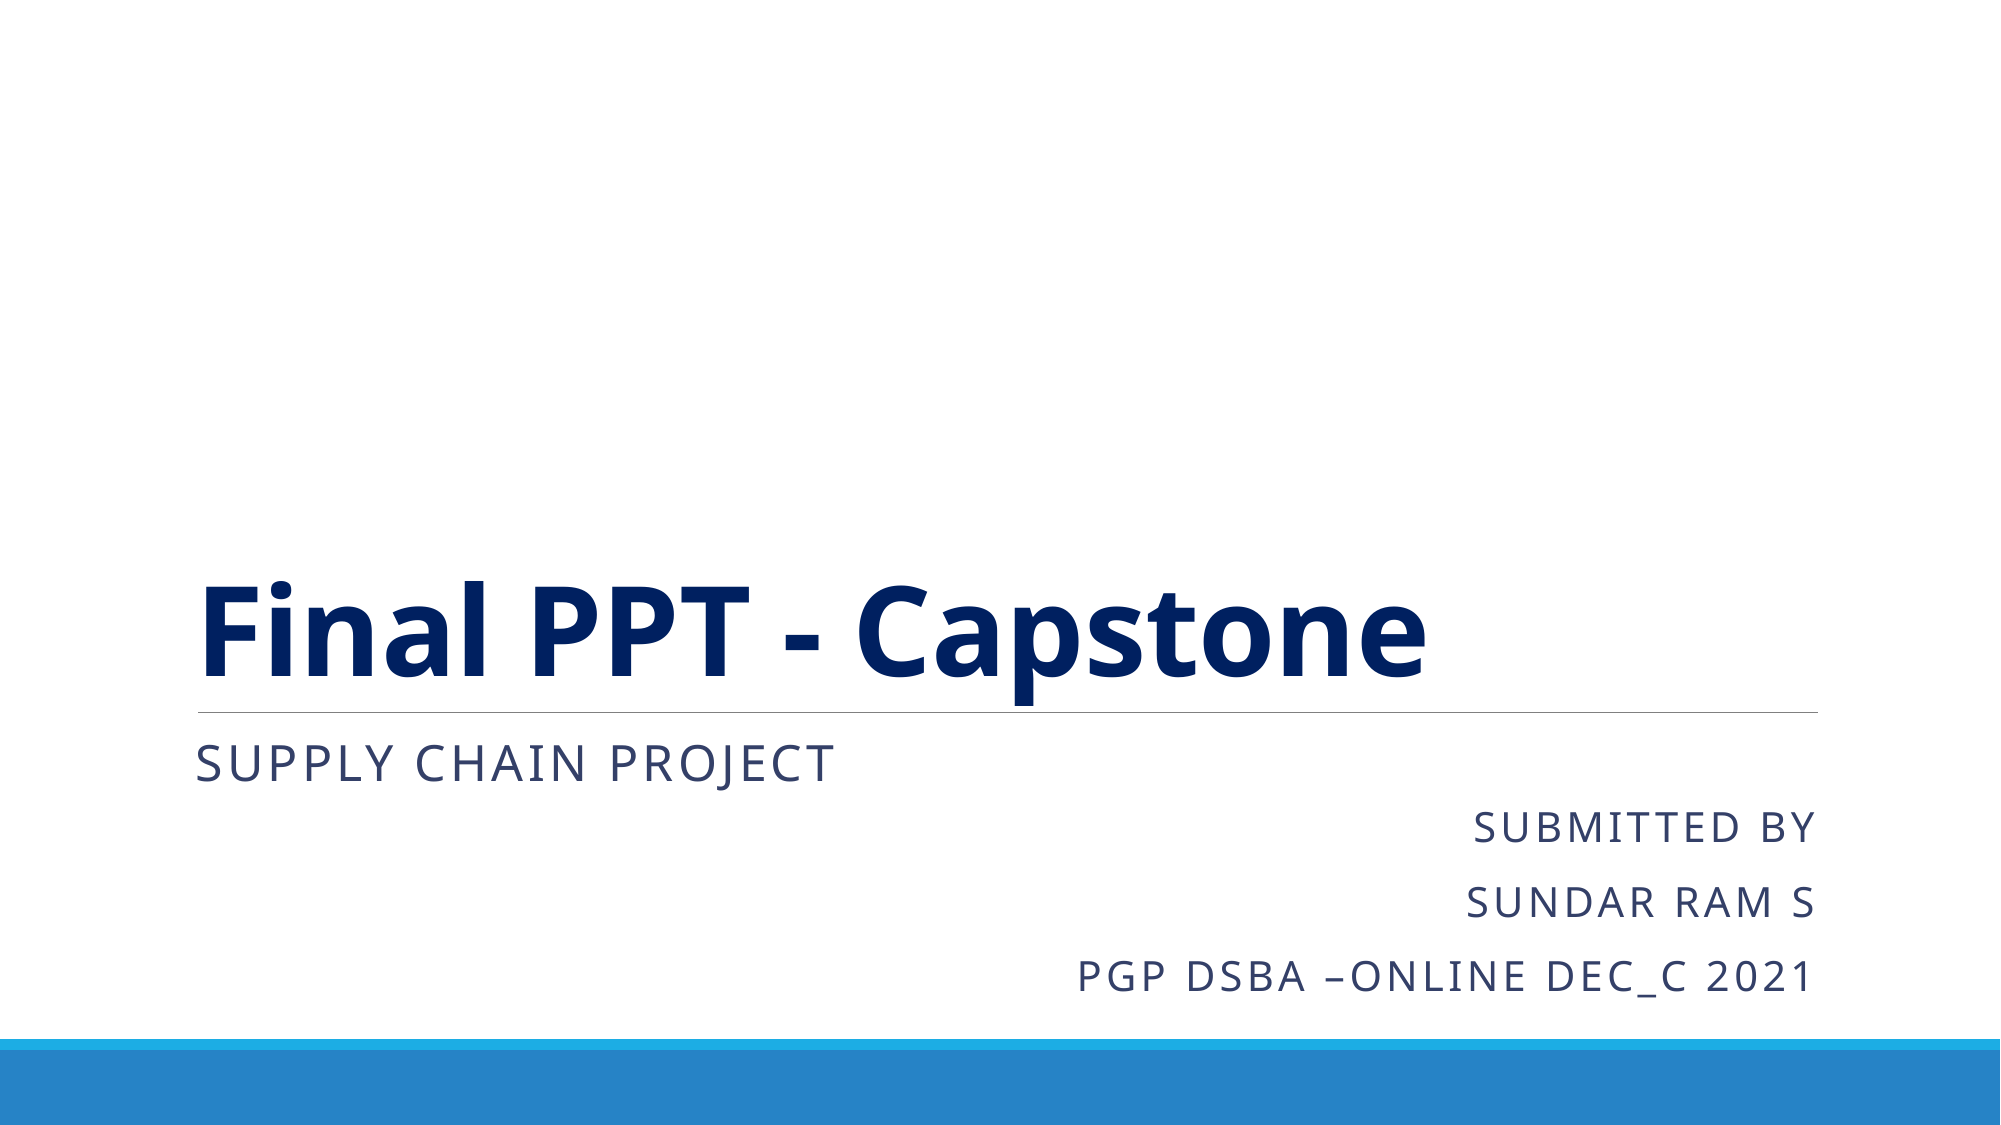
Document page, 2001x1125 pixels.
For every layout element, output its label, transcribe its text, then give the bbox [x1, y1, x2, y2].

title Final PPT - Capstone [180, 124, 1830, 710]
text_box Submitted by Sundar Ram S PGP DSBA –ONLINE DEC_C 2021 [179, 799, 1830, 987]
subtitle Supply Chain Project [180, 730, 1831, 919]
